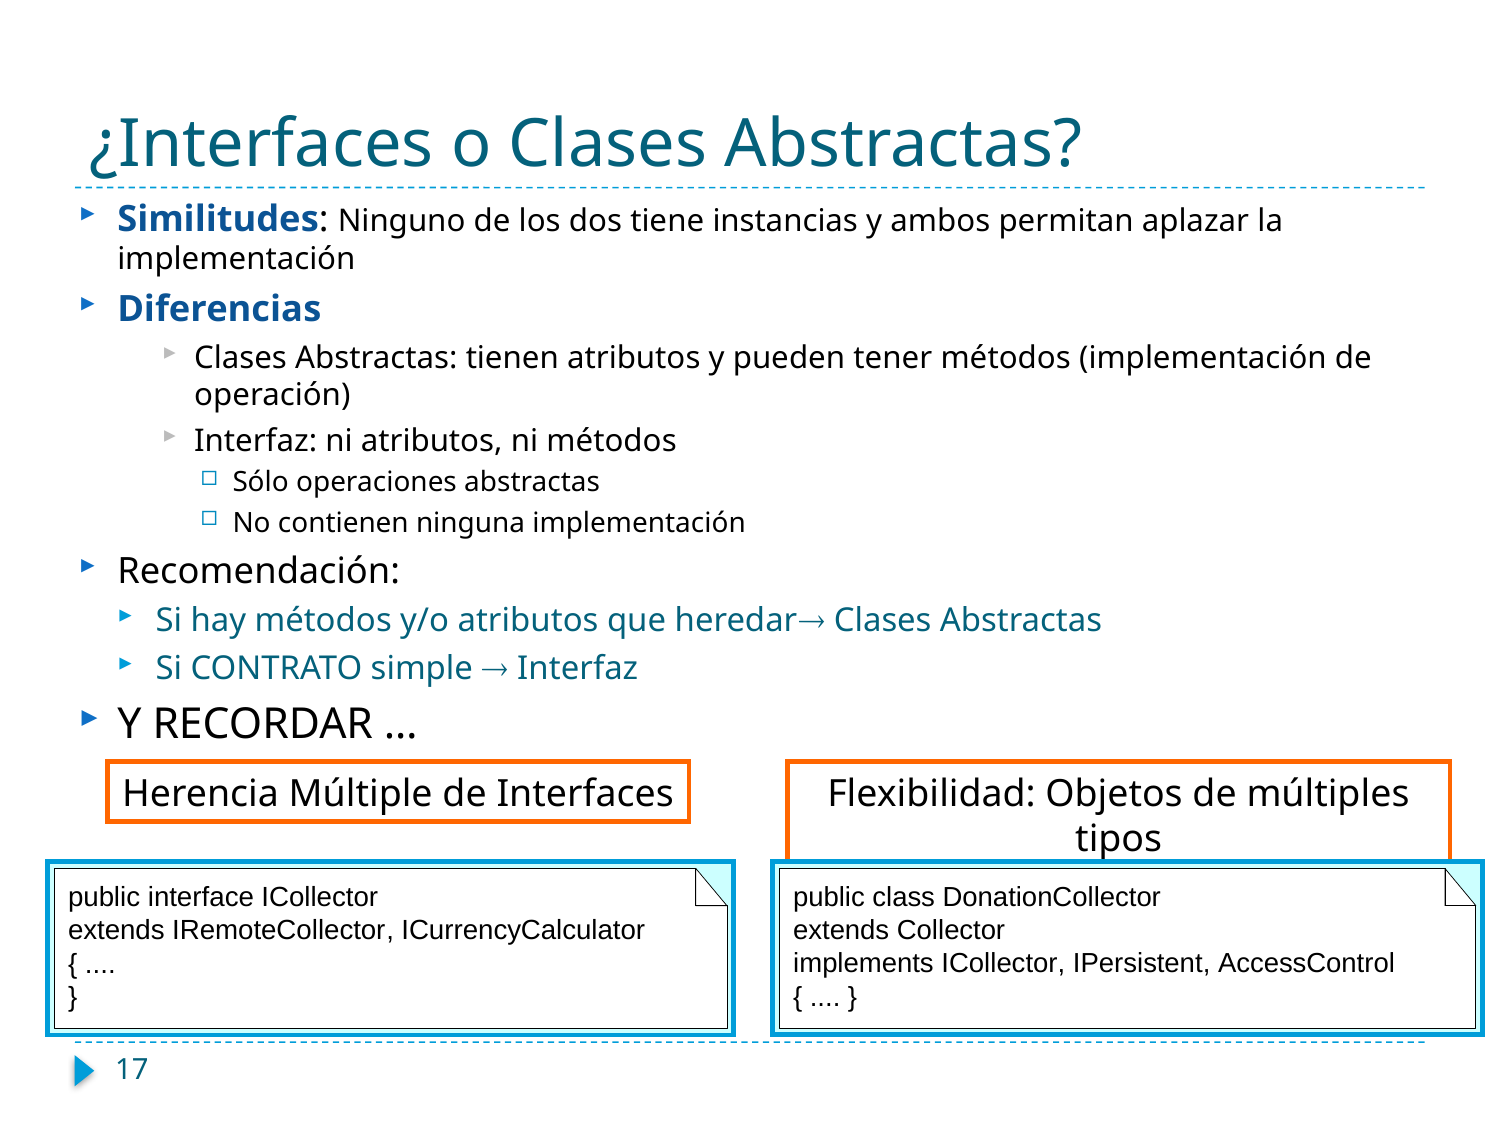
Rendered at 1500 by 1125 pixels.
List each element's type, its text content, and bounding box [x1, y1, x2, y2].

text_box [774, 761, 1481, 1033]
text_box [49, 761, 732, 1034]
title ¿Interfaces o Clases Abstractas? [75, 24, 1425, 187]
slide_number 17 [100, 1046, 426, 1103]
list Similitudes: Ninguno de los dos tiene instancias y ambos permitan aplazar la implementación Diferencias Clases Abstractas: tienen atributos y pueden tener métodos (implementación de operación) Interfaz: ni atributos, ni métodos Sólo operaciones abstractas No contienen ninguna implementación Recomendación: Si hay métodos y/o atributos que heredar Clases Abstractas Si CONTRATO simple  Interfaz Y RECORDAR … [64, 187, 1477, 762]
